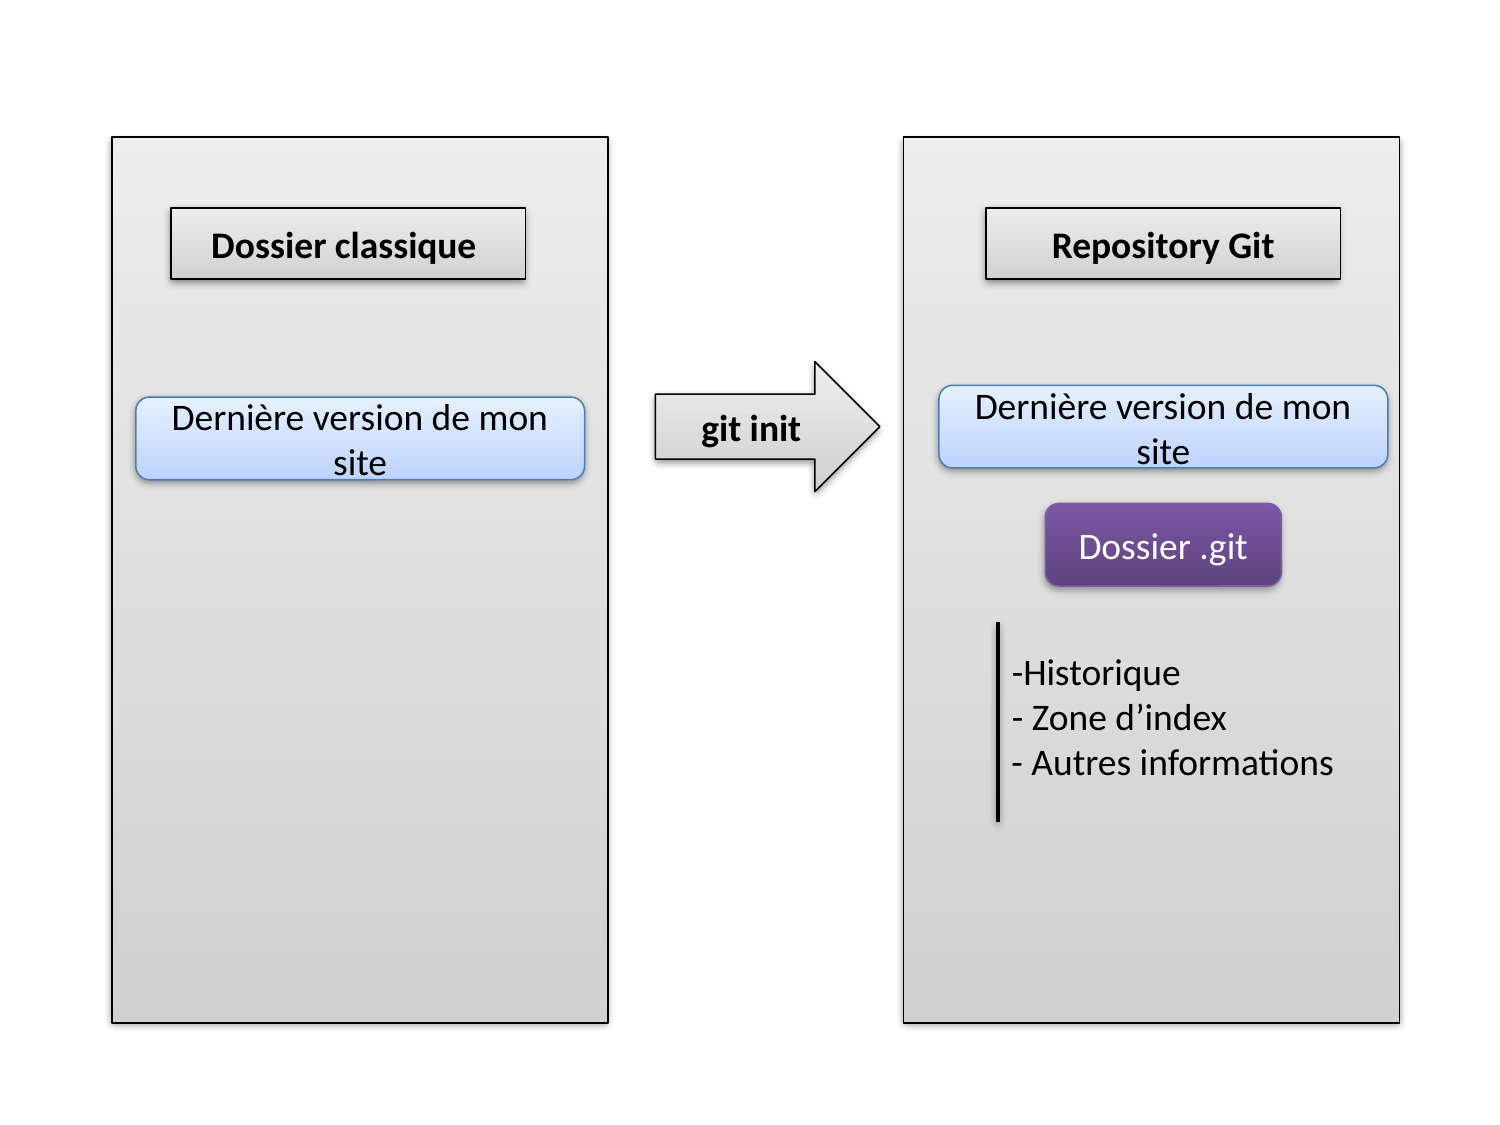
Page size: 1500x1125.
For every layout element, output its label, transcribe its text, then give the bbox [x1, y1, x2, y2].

text_box Dossier .git [1044, 502, 1283, 587]
text_box -Historique - Zone d’index - Autres informations [903, 136, 1400, 1024]
text_box Dossier classique [170, 207, 526, 280]
text_box git init [654, 360, 881, 493]
text_box [111, 136, 609, 1024]
text_box Repository Git [985, 207, 1341, 280]
text_box Dernière version de mon site [938, 384, 1389, 469]
text_box Dernière version de mon site [135, 396, 586, 481]
